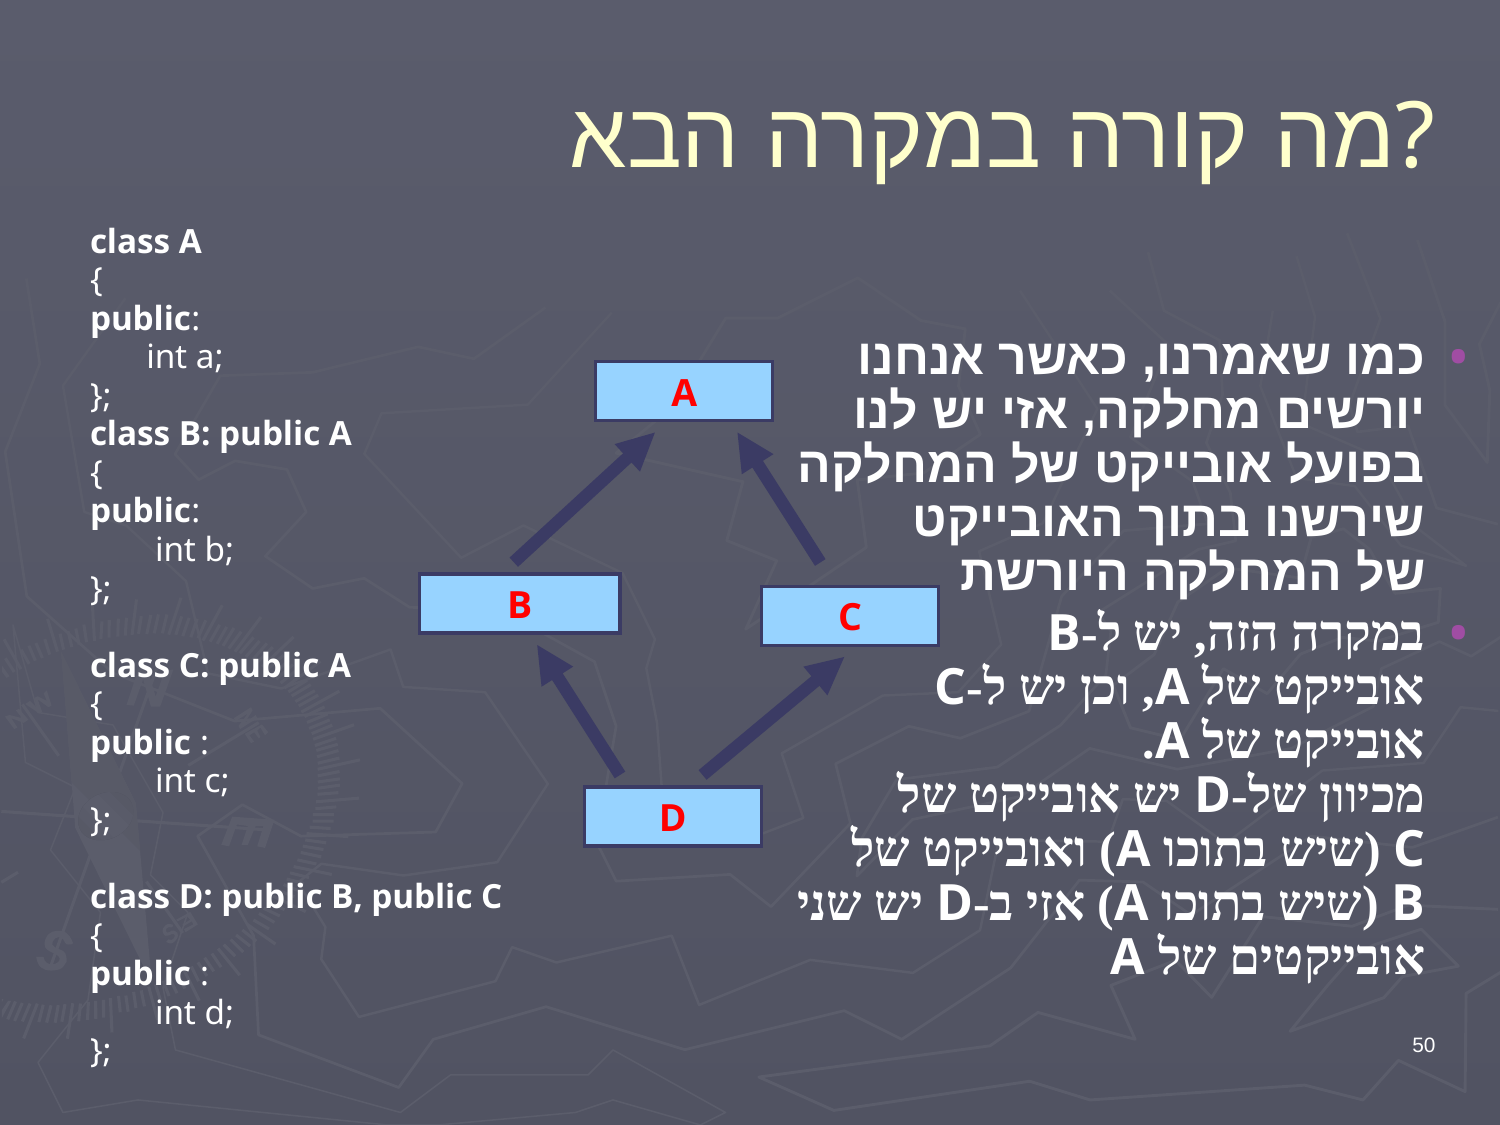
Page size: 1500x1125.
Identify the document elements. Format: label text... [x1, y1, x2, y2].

list class A { public: int a; }; class B: public A { public: int b; }; class C: public A { public : int c; }; class D: public B, public C { public : int d; }; [75, 220, 1425, 1079]
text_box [419, 361, 939, 847]
slide_number 50 [1074, 1024, 1451, 1103]
title מה קורה במקרה הבא? [49, 37, 1451, 225]
text_box כמו שאמרנו, כאשר אנחנו יורשים מחלקה, אזי יש לנו בפועל אובייקט של המחלקה שירשנו בתוך האובייקט של המחלקה היורשת במקרה הזה, יש ל-B אובייקט של A, וכן יש ל-C אובייקט של A. מכיוון של-D יש אובייקט של C (שיש בתוכו A) ואובייקט של B (שיש בתוכו A) אזי ב-D יש שני אובייקטים של A [458, 323, 1500, 1033]
